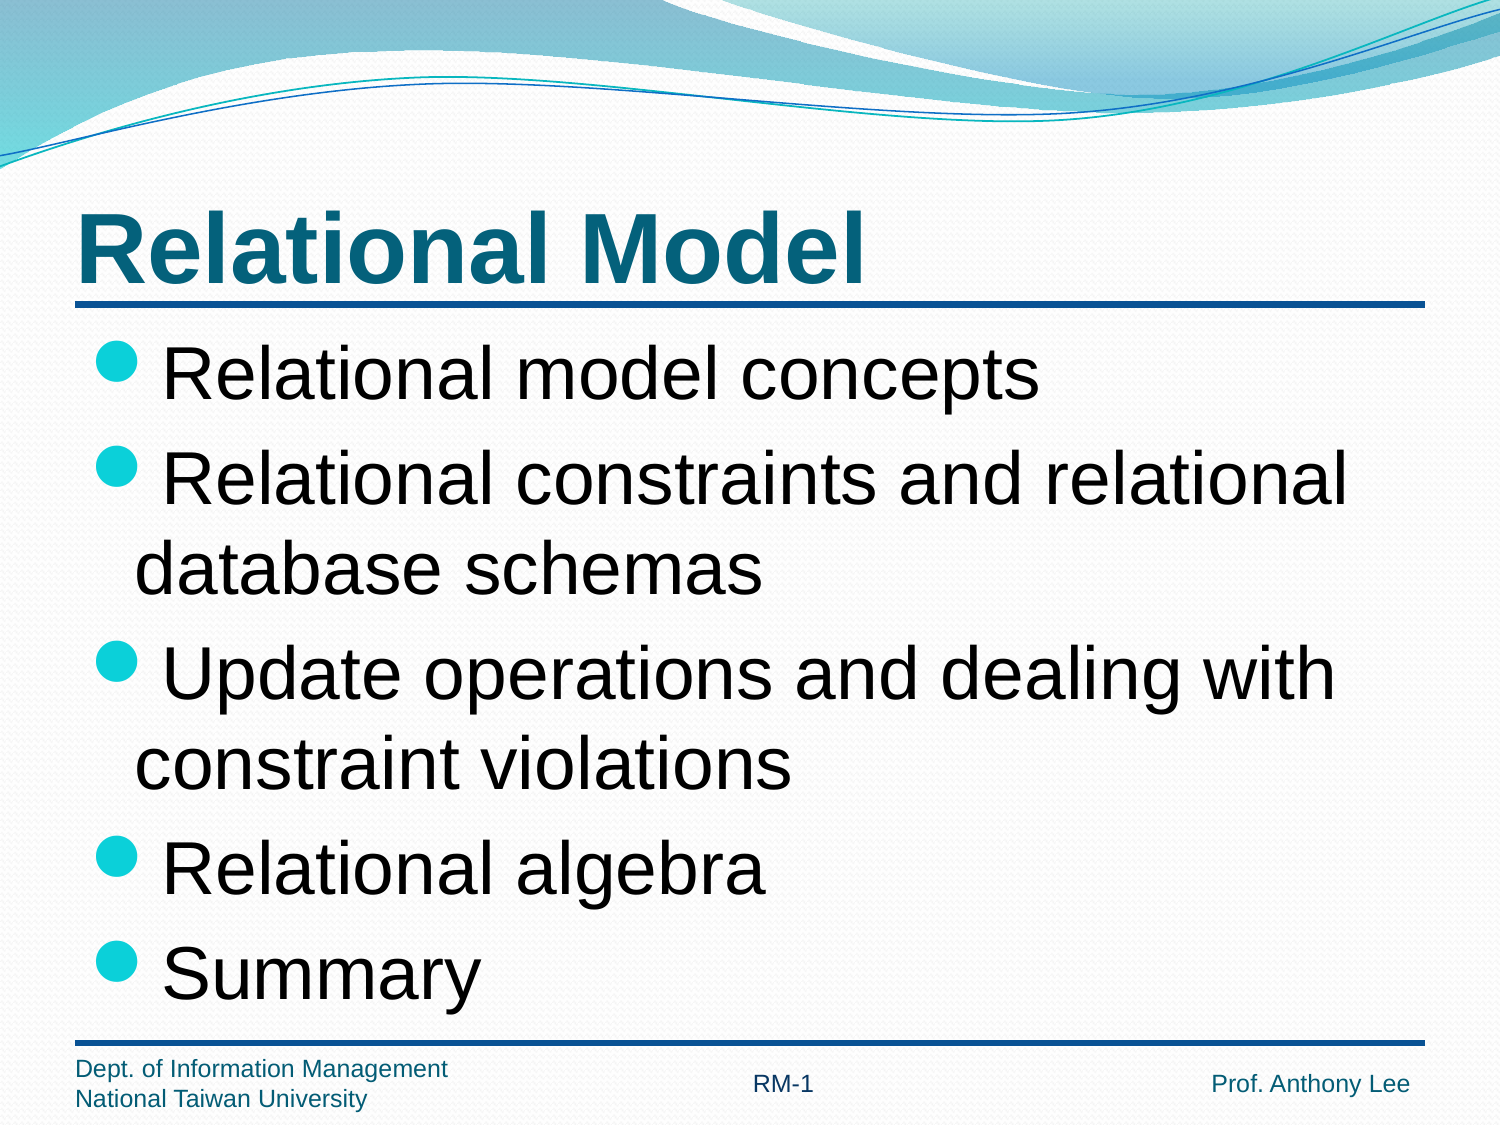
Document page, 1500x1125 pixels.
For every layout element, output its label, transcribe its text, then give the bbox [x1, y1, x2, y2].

list Relational model concepts Relational constraints and relational database schemas Update operations and dealing with constraint violations Relational algebra Summary [74, 317, 1426, 1038]
title Relational Model [74, 115, 1426, 304]
